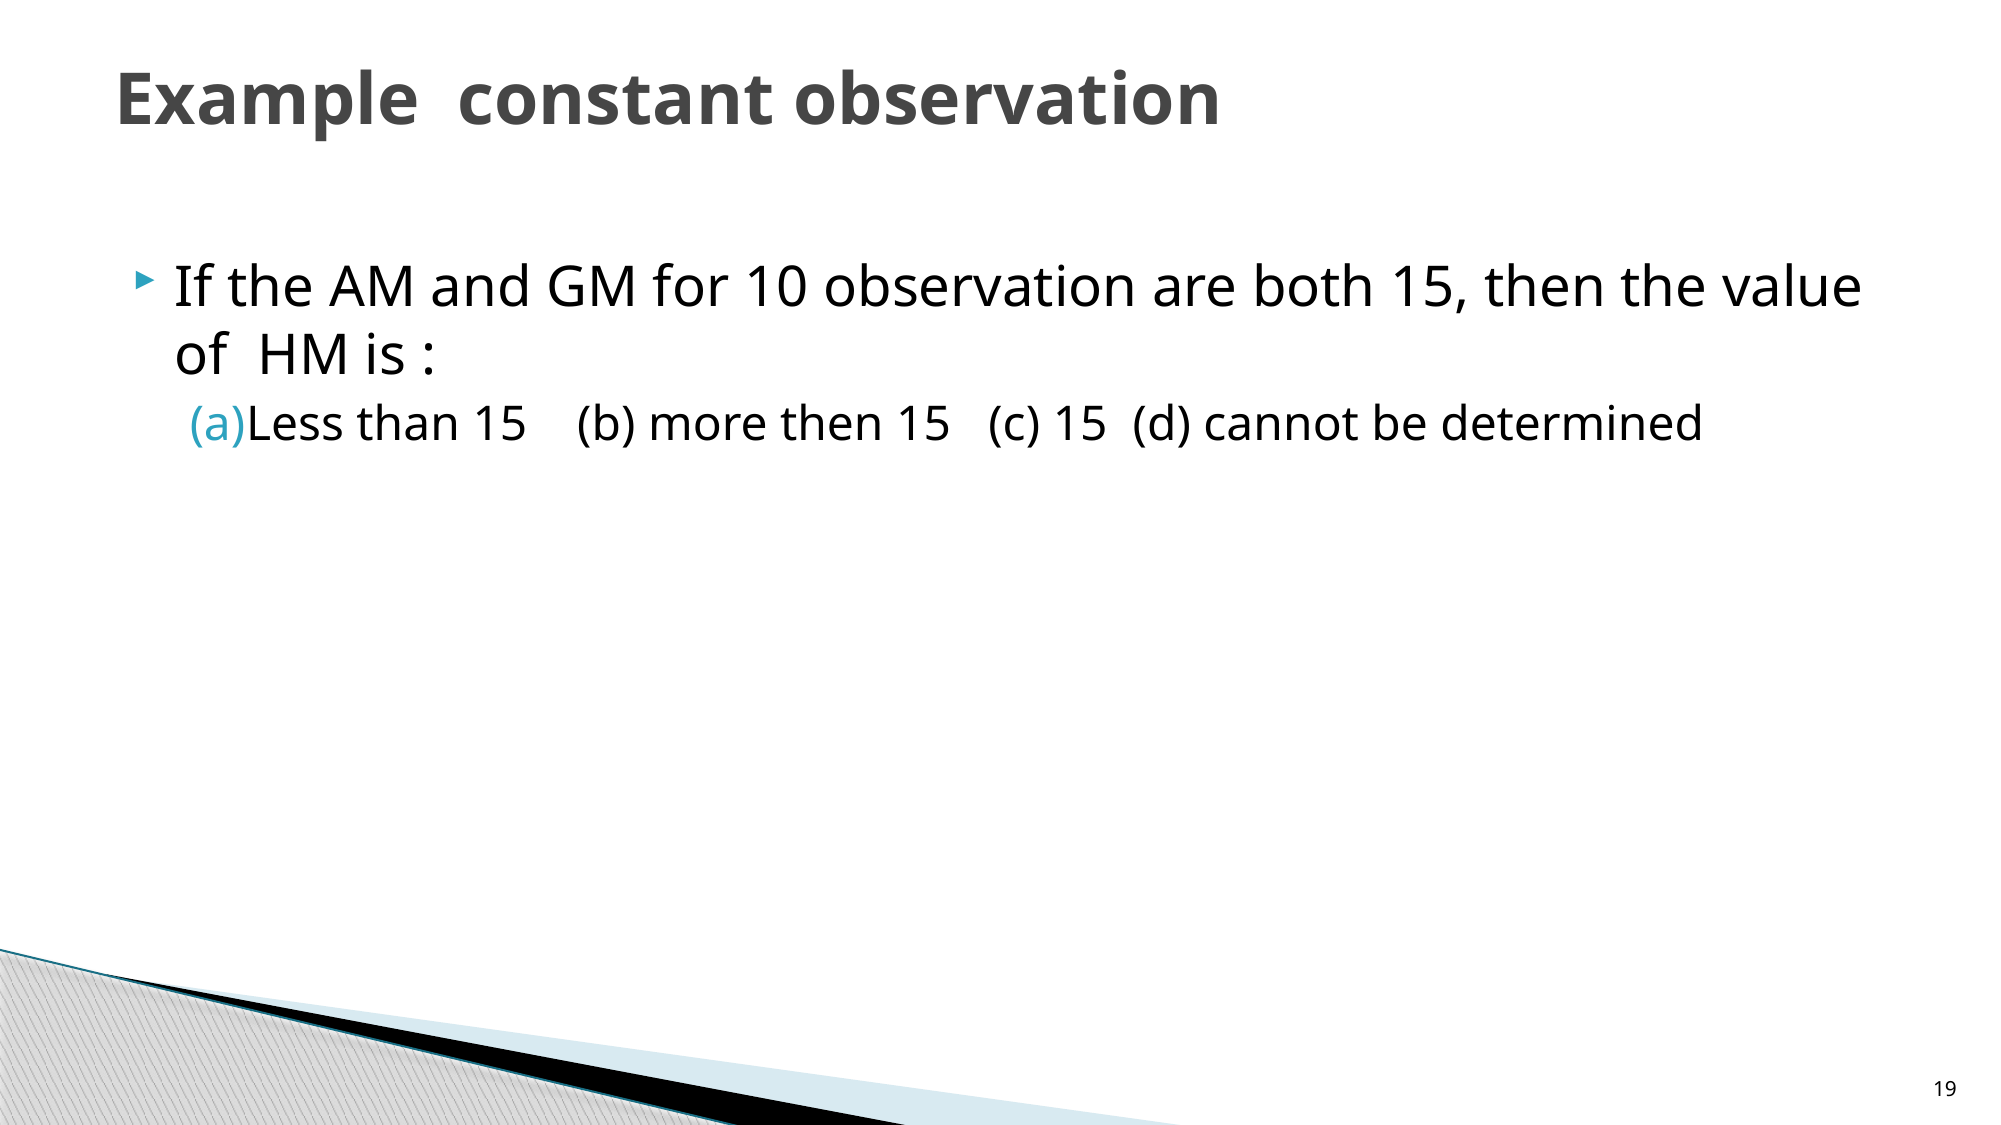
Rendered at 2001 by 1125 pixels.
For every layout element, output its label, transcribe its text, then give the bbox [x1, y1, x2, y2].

title Example constant observation [99, 45, 1900, 233]
slide_number 19 [1891, 1051, 1972, 1112]
list If the AM and GM for 10 observation are both 15, then the value of HM is : Less than 15 (b) more then 15 (c) 15 (d) cannot be determined [99, 243, 1900, 986]
